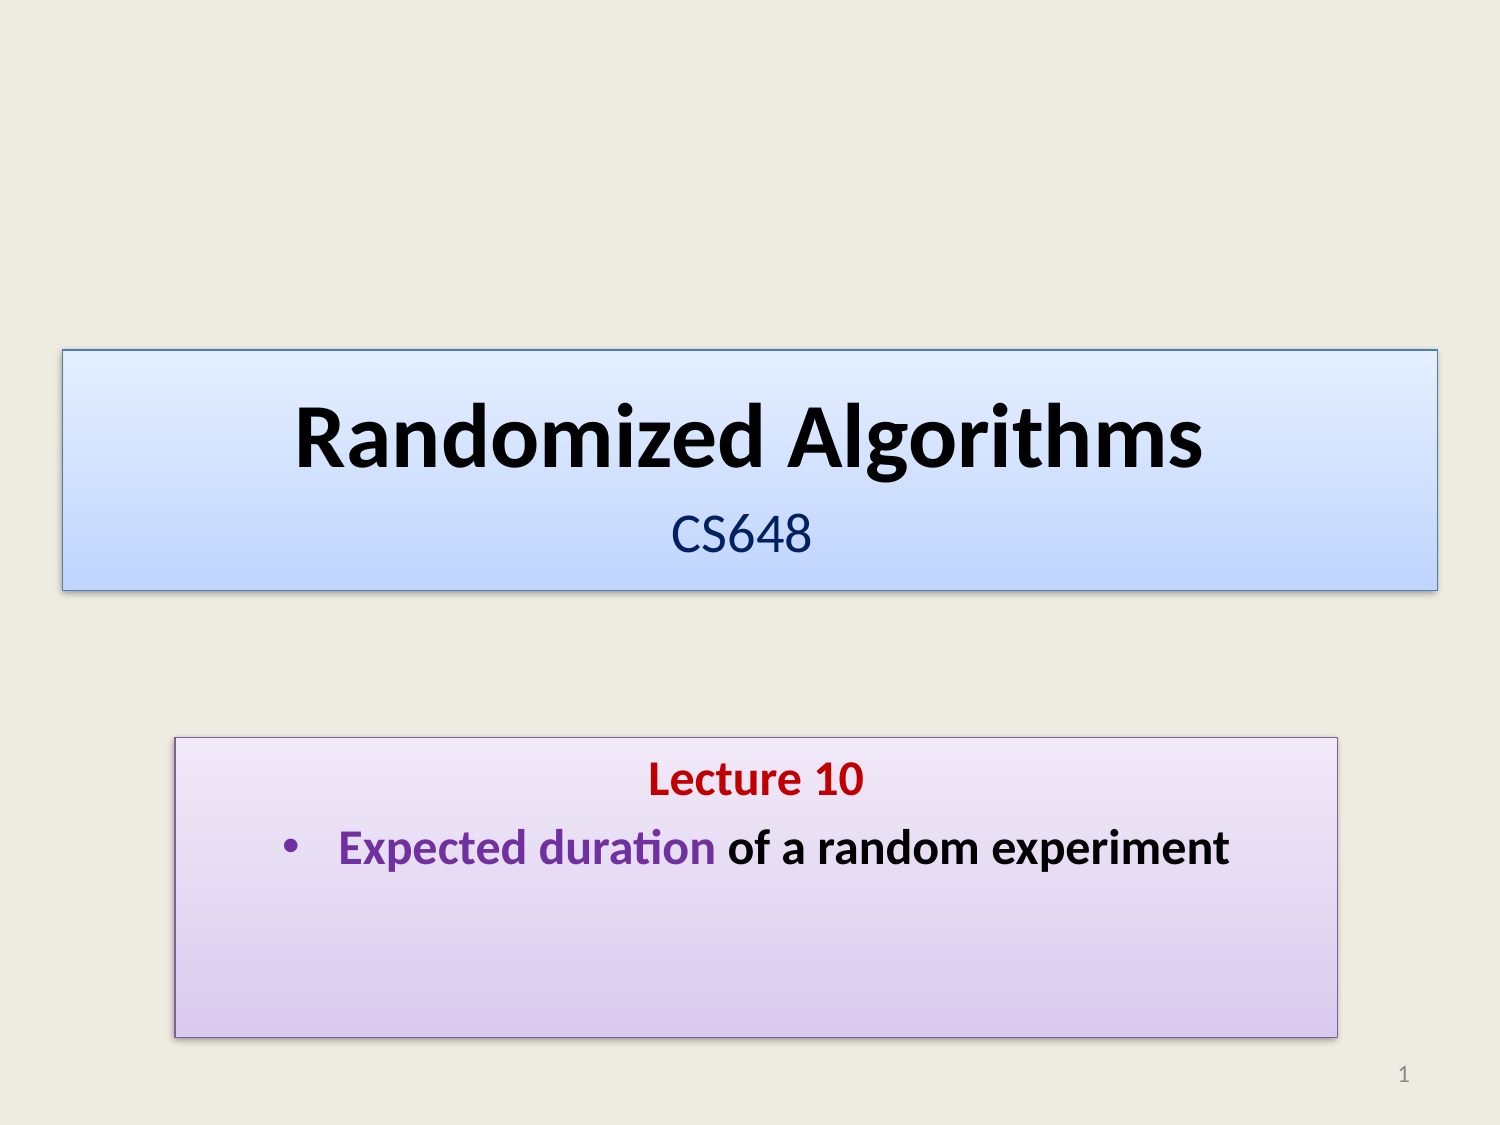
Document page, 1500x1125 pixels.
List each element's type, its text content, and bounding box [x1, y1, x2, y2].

slide_number 1 [1074, 1042, 1425, 1103]
title Randomized Algorithms CS648 [62, 349, 1438, 591]
subtitle Lecture 10 Expected duration of a random experiment [174, 737, 1338, 1038]
